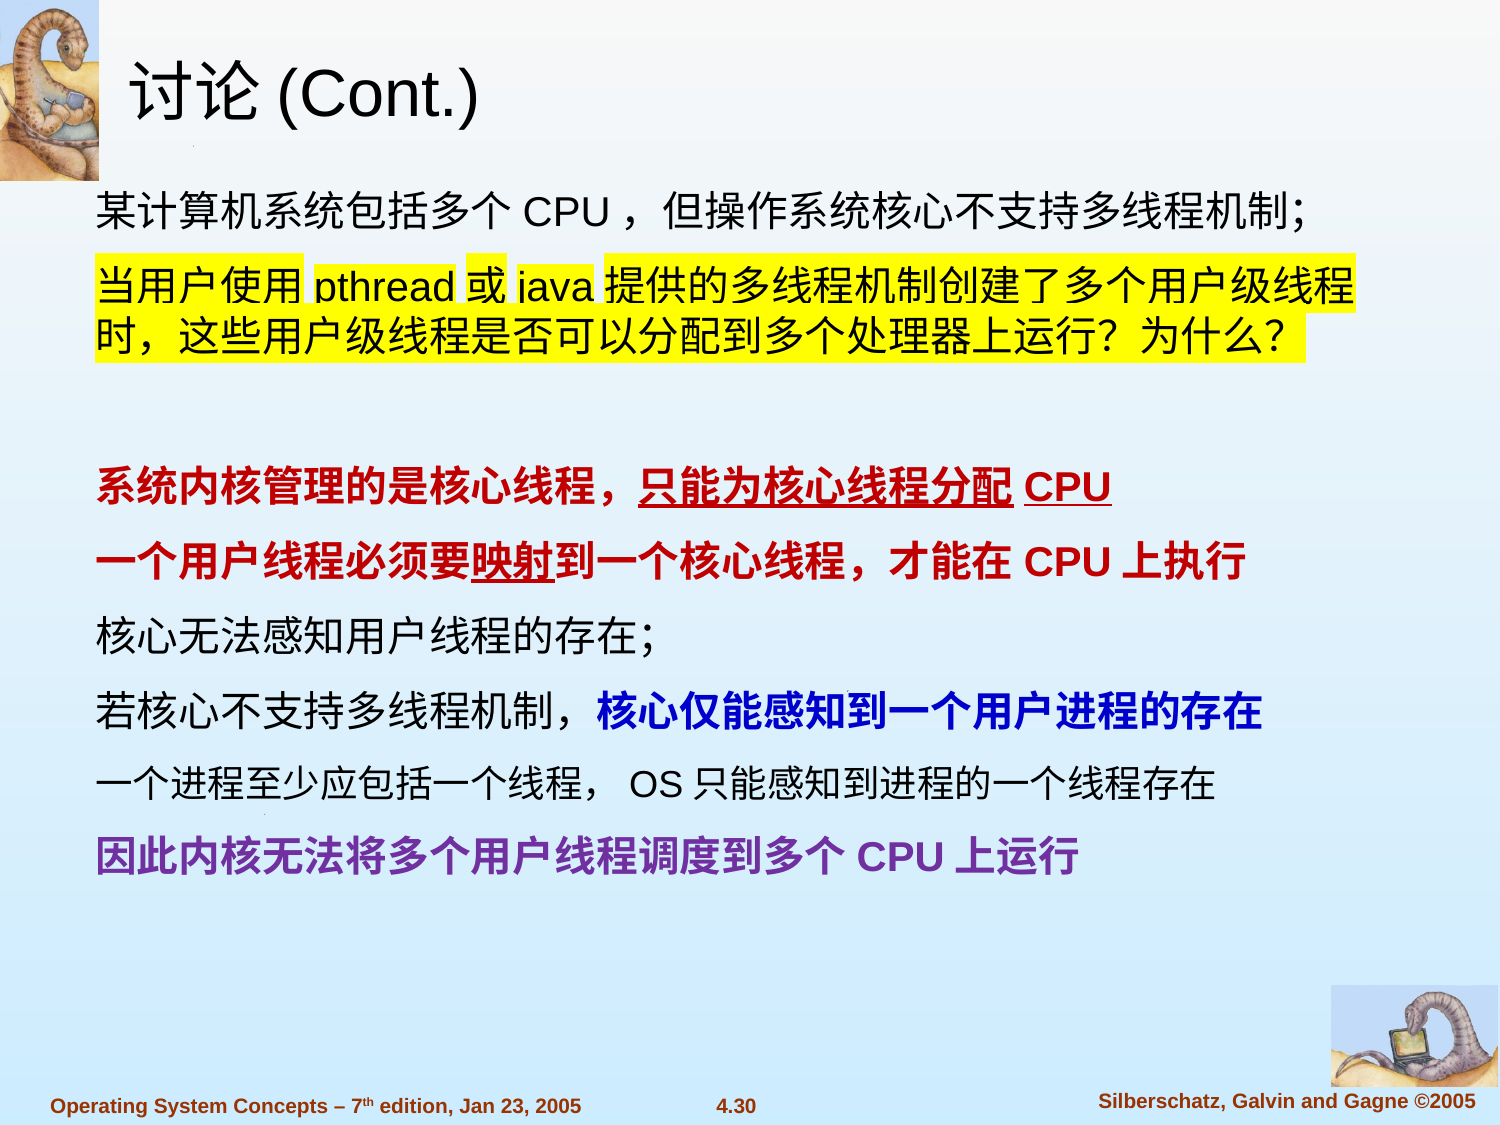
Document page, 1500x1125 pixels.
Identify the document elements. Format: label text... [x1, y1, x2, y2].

picture [0, 0, 99, 181]
title 讨论(Cont.) [112, 37, 1438, 138]
list 某计算机系统包括多个CPU，但操作系统核心不支持多线程机制； 当用户使用pthread或java提供的多线程机制创建了多个用户级线程时，这些用户级线程是否可以分配到多个处理器上运行？为什么？ 系统内核管理的是核心线程，只能为核心线程分配CPU 一个用户线程必须要映射到一个核心线程，才能在CPU上执行 核心无法感知用户线程的存在； 若核心不支持多线程机制，核心仅能感知到一个用户进程的存在 一个进程至少应包括一个线程，OS只能感知到进程的一个线程存在 因此内核无法将多个用户线程调度到多个CPU上运行 [80, 177, 1397, 1038]
picture [1331, 985, 1498, 1087]
